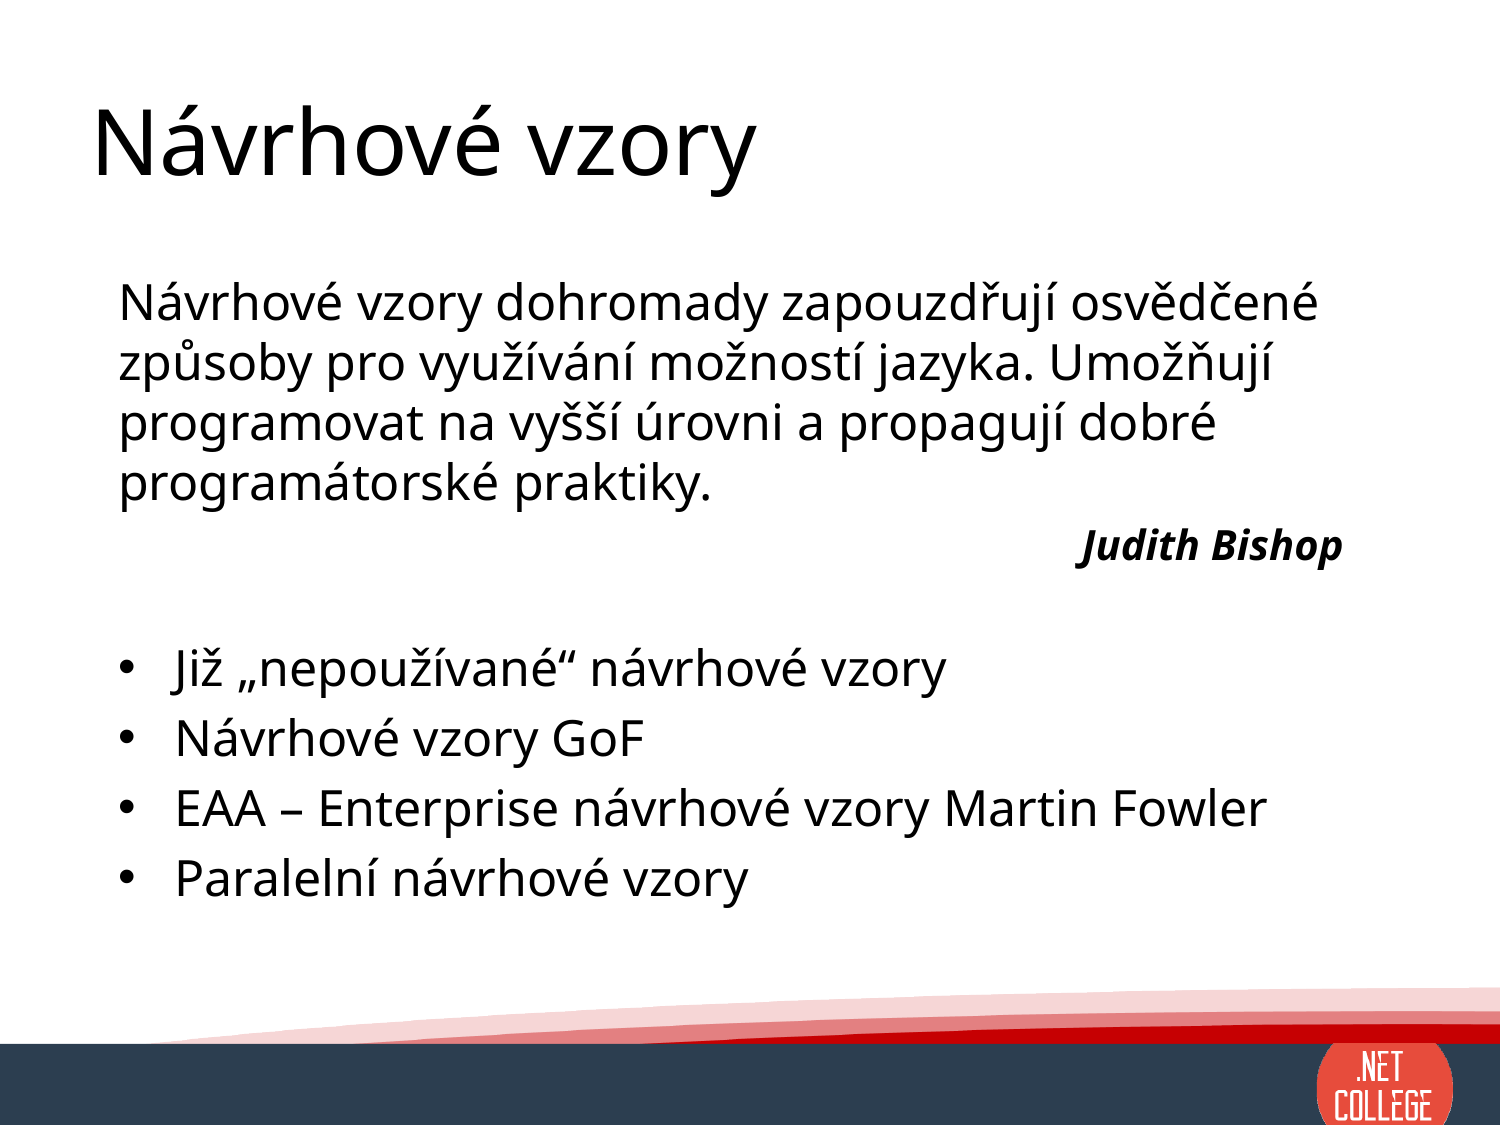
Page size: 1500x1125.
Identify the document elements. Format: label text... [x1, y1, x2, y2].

picture [53, 987, 1500, 1125]
title Návrhové vzory [75, 45, 1425, 233]
list Návrhové vzory dohromady zapouzdřují osvědčené způsoby pro využívání možností jazyka. Umožňují programovat na vyšší úrovni a propagují dobré programátorské praktiky. Judith Bishop Již „nepoužívané“ návrhové vzory Návrhové vzory GoF EAA – Enterprise návrhové vzory Martin Fowler Paralelní návrhové vzory [103, 262, 1397, 1014]
